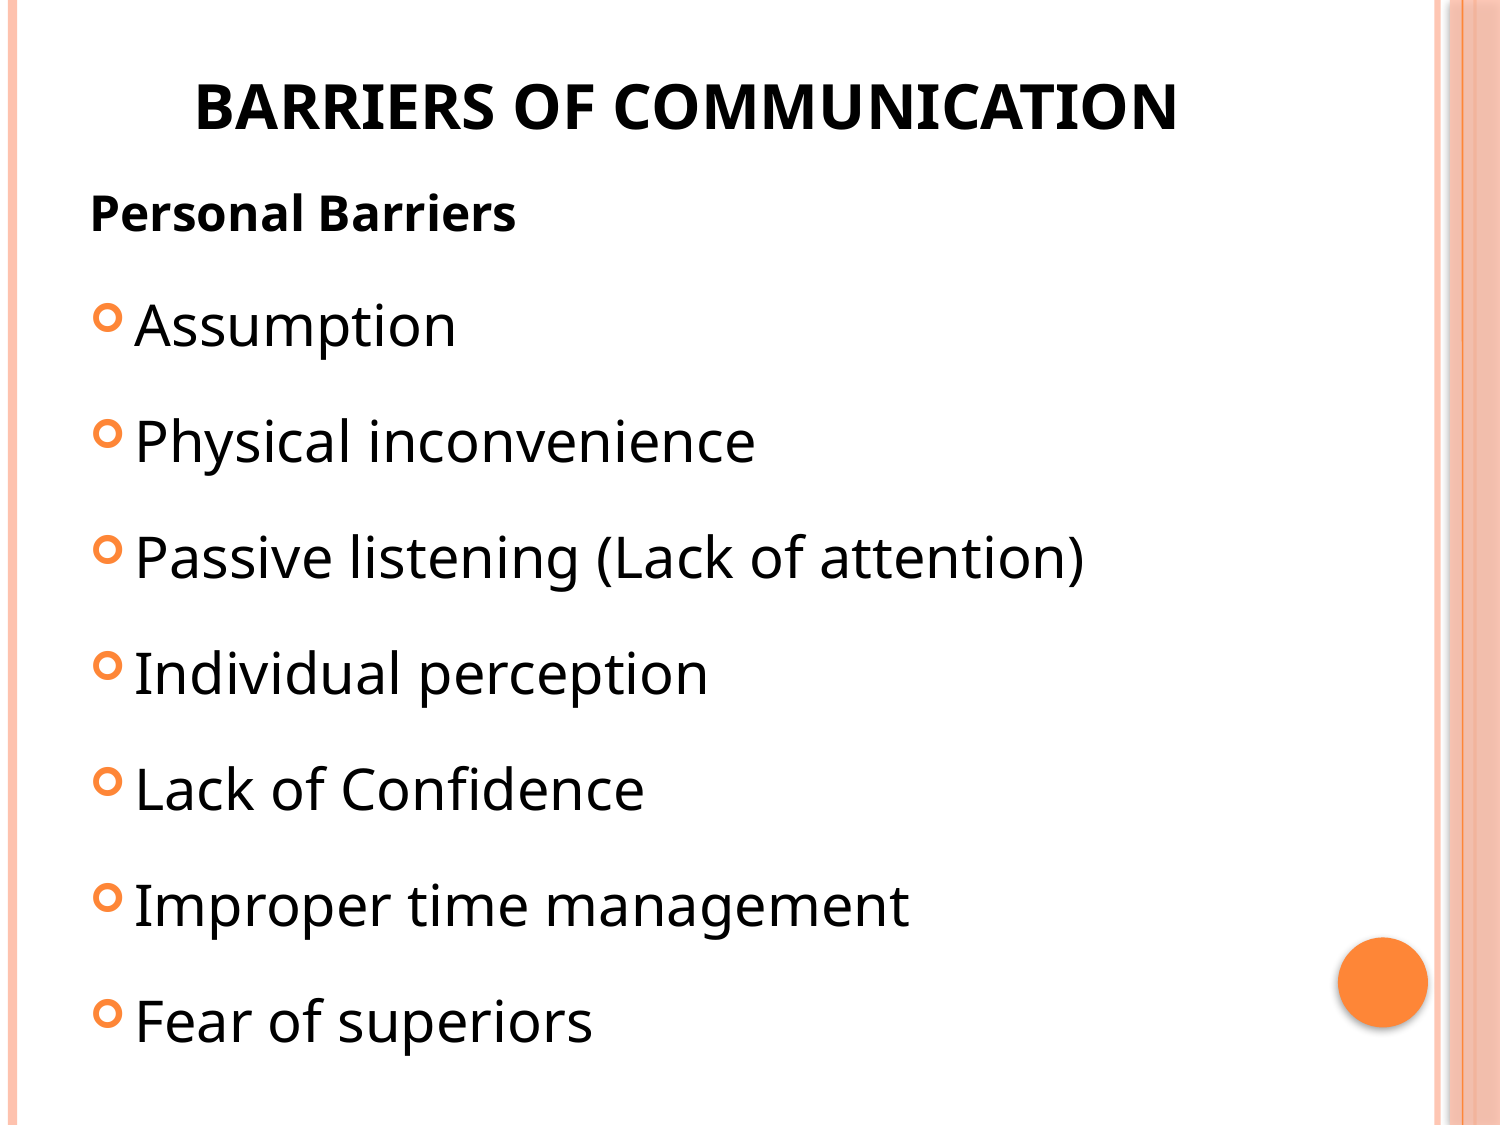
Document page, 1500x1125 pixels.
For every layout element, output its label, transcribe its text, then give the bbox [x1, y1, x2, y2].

title Barriers of communication [75, 45, 1300, 150]
list Personal Barriers Assumption Physical inconvenience Passive listening (Lack of attention) Individual perception Lack of Confidence Improper time management Fear of superiors [75, 174, 1388, 1062]
